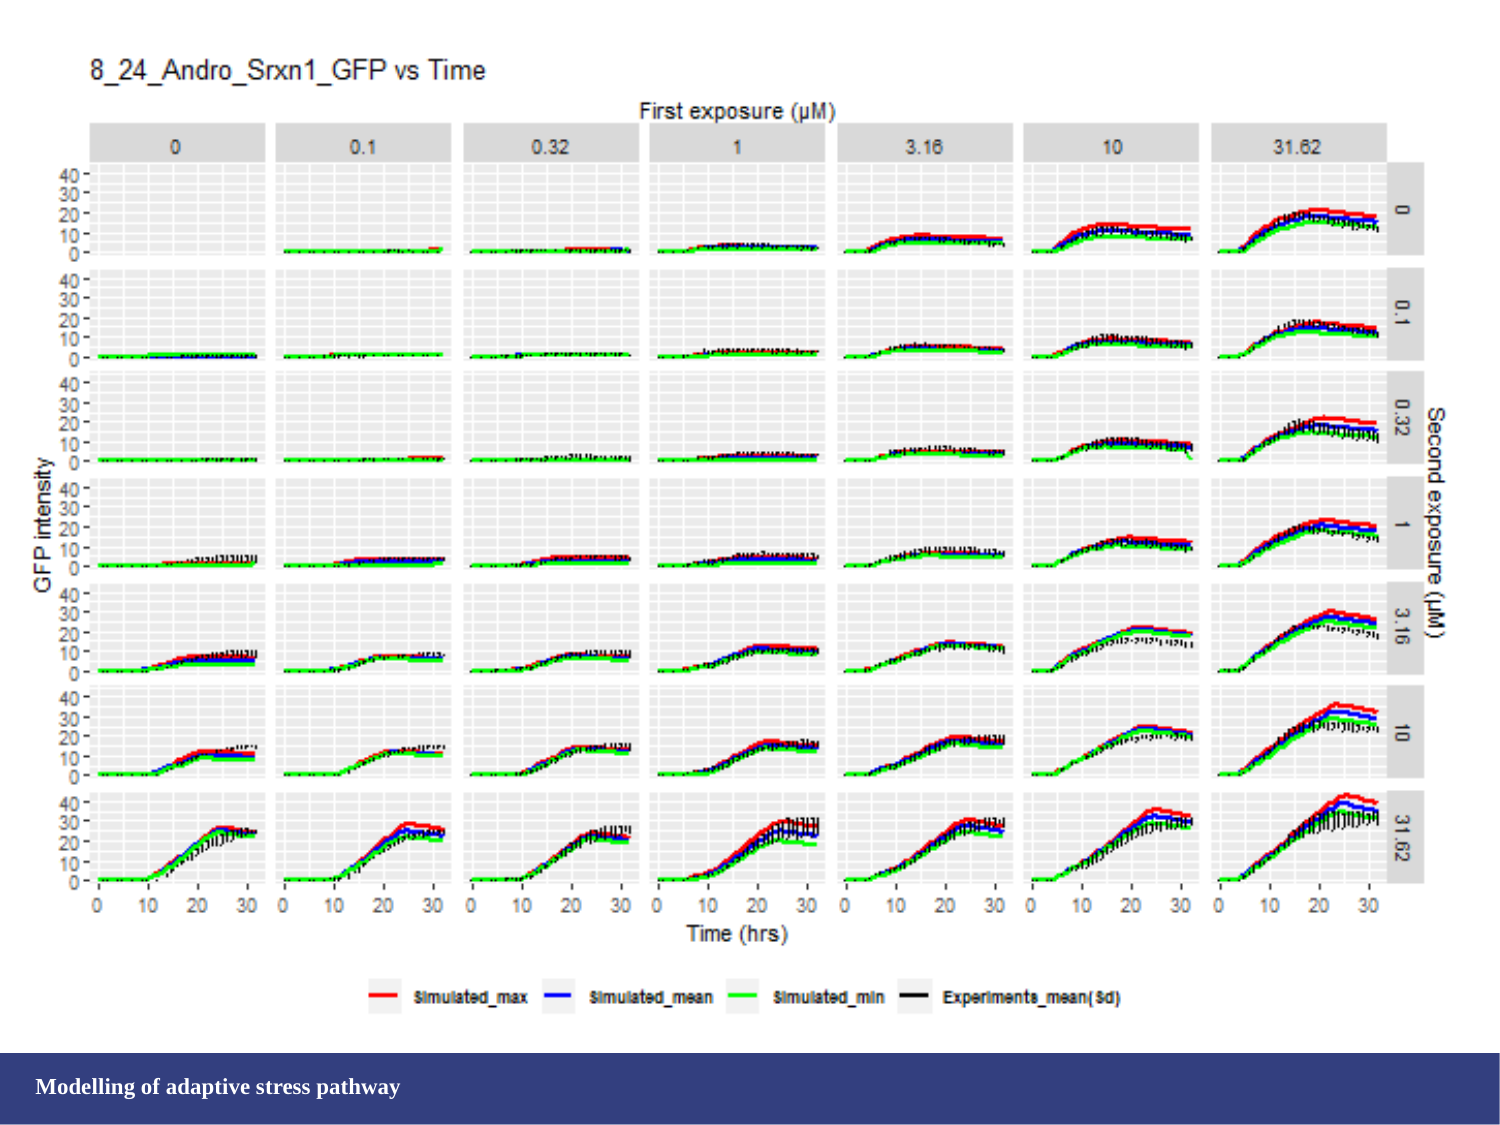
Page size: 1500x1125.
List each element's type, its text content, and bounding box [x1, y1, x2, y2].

picture [0, 1053, 1500, 1125]
picture [20, 45, 1466, 1037]
text_box Modelling of adaptive stress pathway [20, 1064, 1139, 1107]
